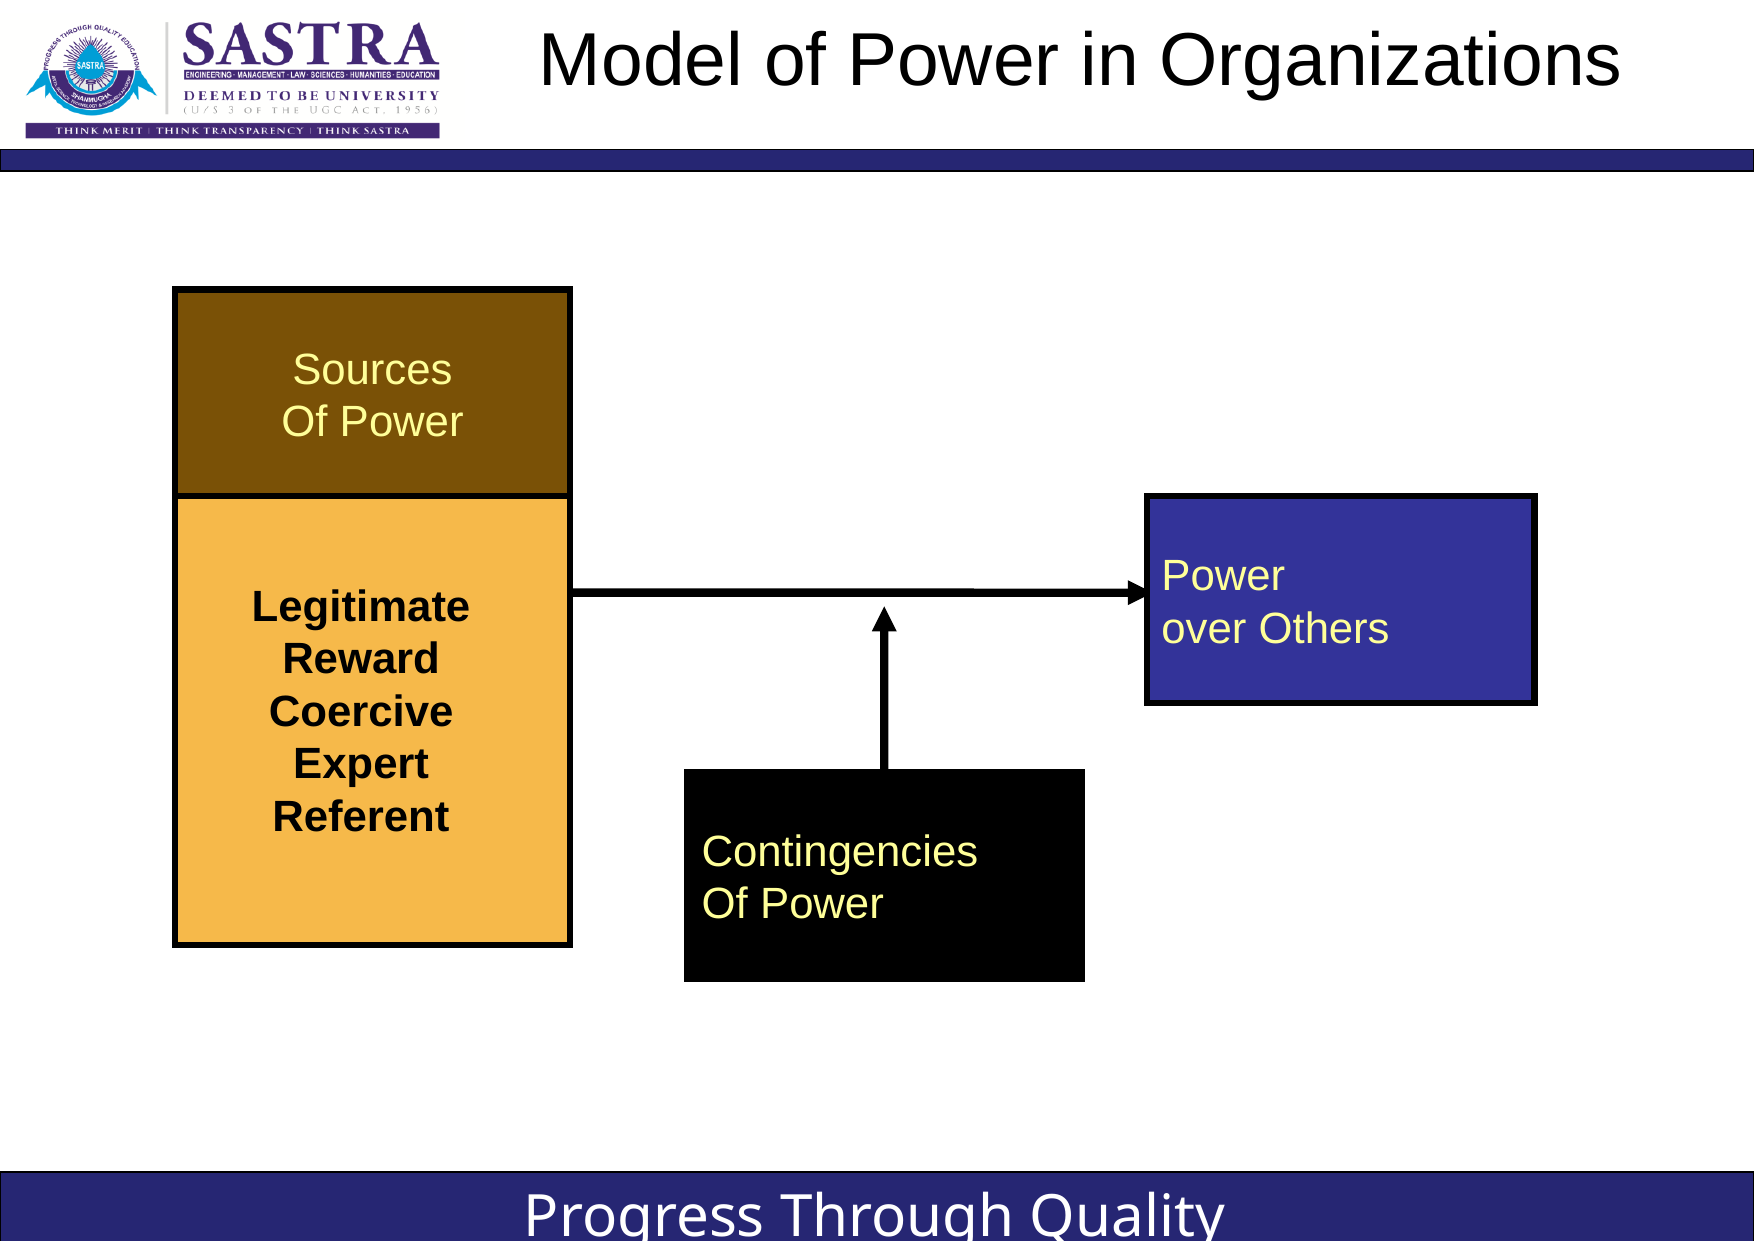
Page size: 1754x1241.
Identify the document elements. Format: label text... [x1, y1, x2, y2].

picture [0, 13, 414, 146]
text_box Sources Of Power [175, 289, 570, 497]
title Model of Power in Organizations [414, 1, 1748, 155]
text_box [555, 495, 1535, 704]
list Legitimate Reward Coercive Expert Referent [146, 568, 577, 1087]
text_box [175, 497, 552, 568]
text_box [686, 606, 1082, 979]
